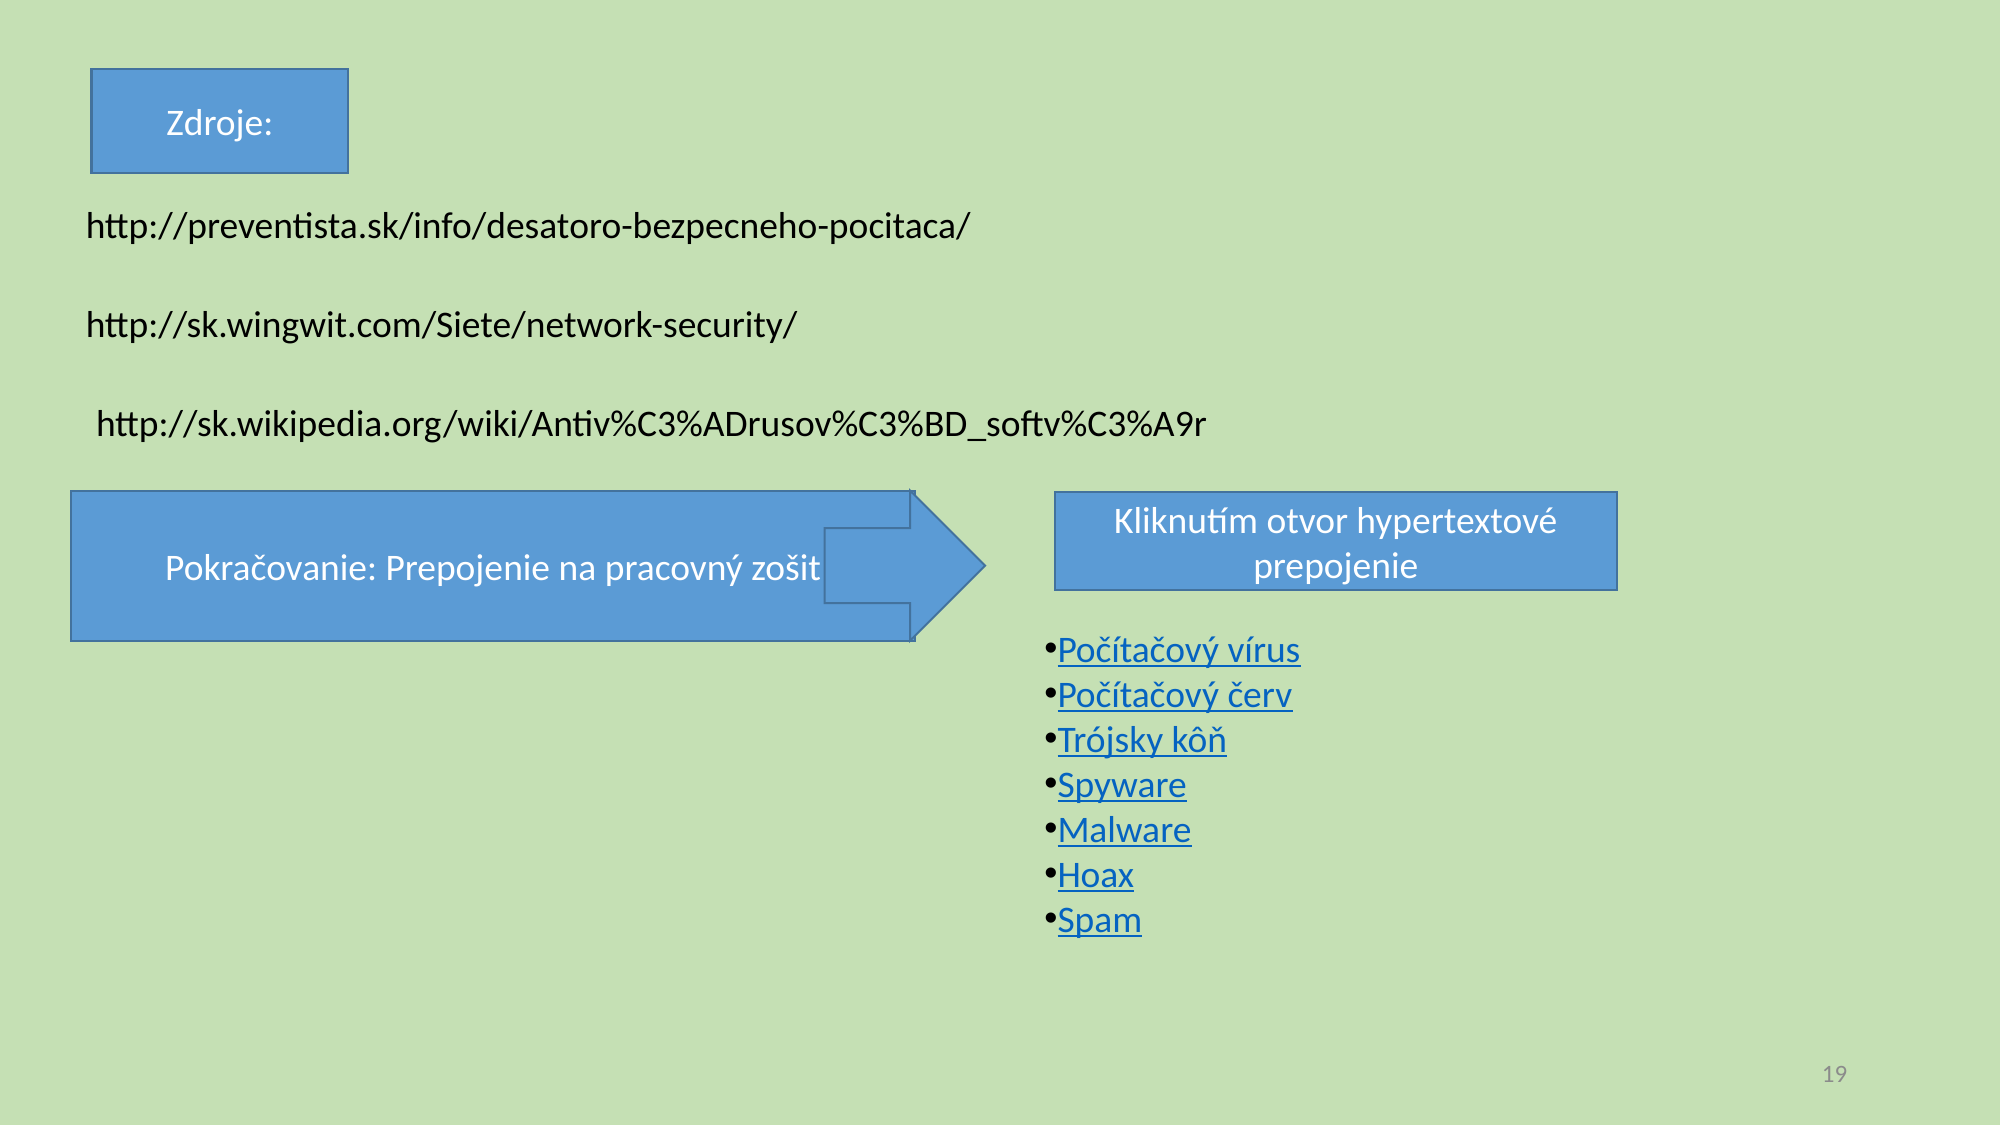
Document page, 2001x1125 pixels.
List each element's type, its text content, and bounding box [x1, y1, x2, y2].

slide_number 19 [1412, 1042, 1863, 1103]
text_box Kliknutím otvor hypertextové prepojenie [1054, 491, 1618, 591]
text_box Zdroje: [90, 68, 349, 174]
text_box http://preventista.sk/info/desatoro-bezpecneho-pocitaca/ [71, 193, 1484, 253]
text_box http://sk.wingwit.com/Siete/network-security/ [71, 292, 1356, 353]
text_box Počítačový vírus Počítačový červ Trójsky kôň Spyware Malware Hoax Spam [1029, 617, 1920, 948]
text_box http://sk.wikipedia.org/wiki/Antiv%C3%ADrusov%C3%BD_softv%C3%A9r [81, 391, 1500, 452]
text_box [823, 488, 987, 644]
text_box Pokračovanie: Prepojenie na pracovný zošit [70, 490, 909, 642]
